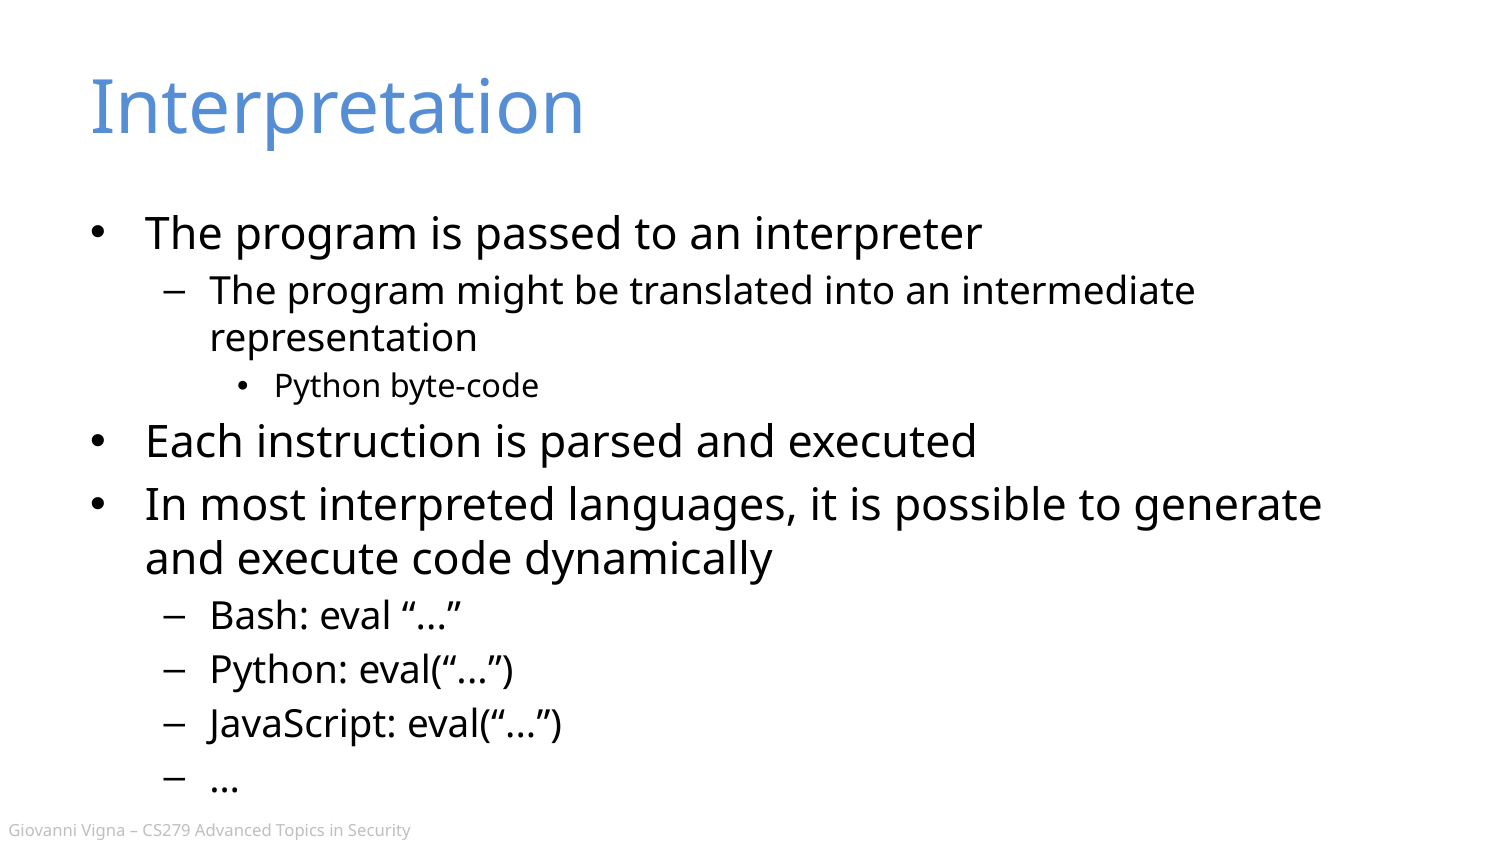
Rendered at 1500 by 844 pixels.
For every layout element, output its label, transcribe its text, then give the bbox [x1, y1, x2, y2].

title Interpretation [75, 33, 1425, 175]
list The program is passed to an interpreter The program might be translated into an intermediate representation Python byte-code Each instruction is parsed and executed In most interpreted languages, it is possible to generate and execute code dynamically Bash: eval “...” Python: eval(“...”) JavaScript: eval(“...”) … [75, 196, 1425, 813]
